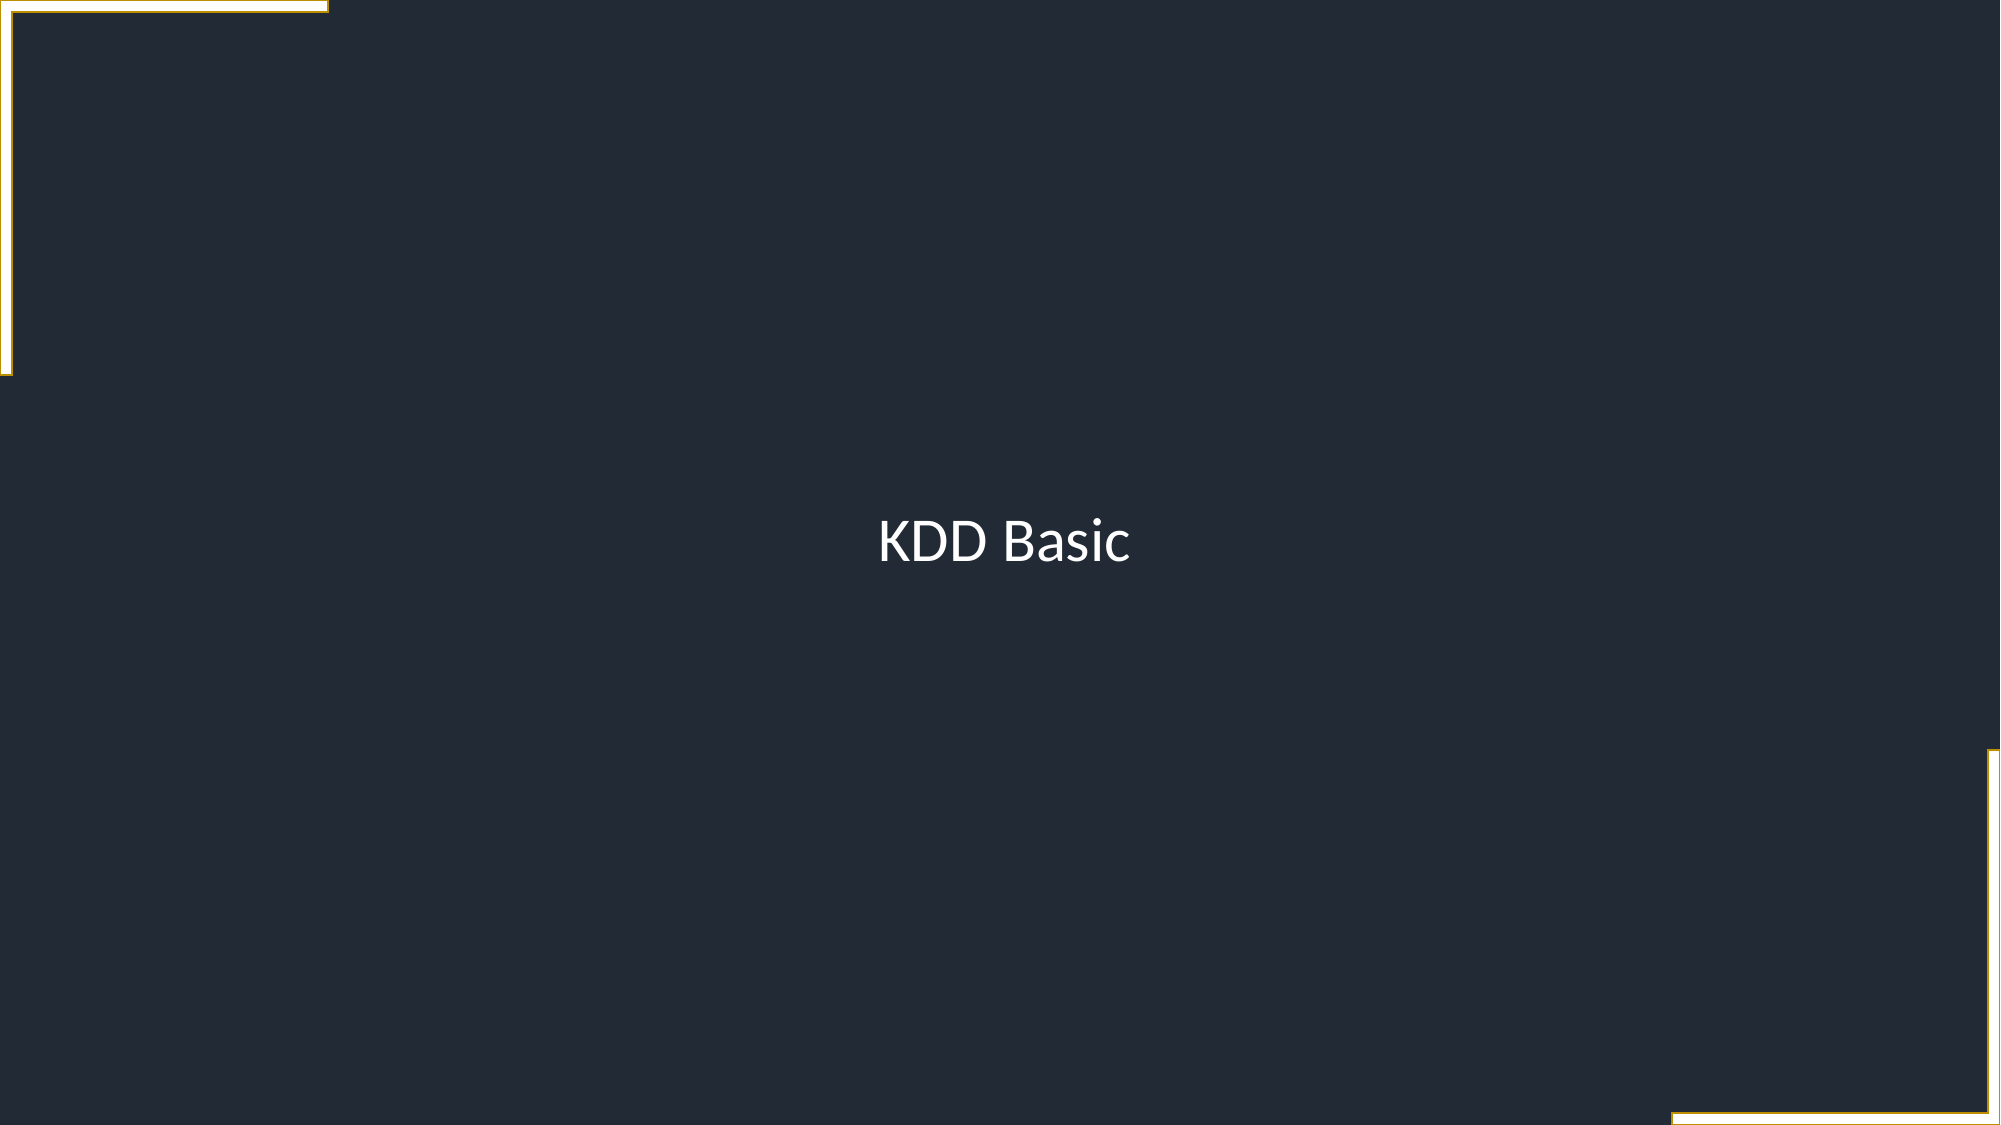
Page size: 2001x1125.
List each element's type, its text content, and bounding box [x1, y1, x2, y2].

text_box [0, 0, 329, 376]
text_box [1671, 749, 2000, 1125]
text_box KDD Basic [863, 491, 1167, 582]
